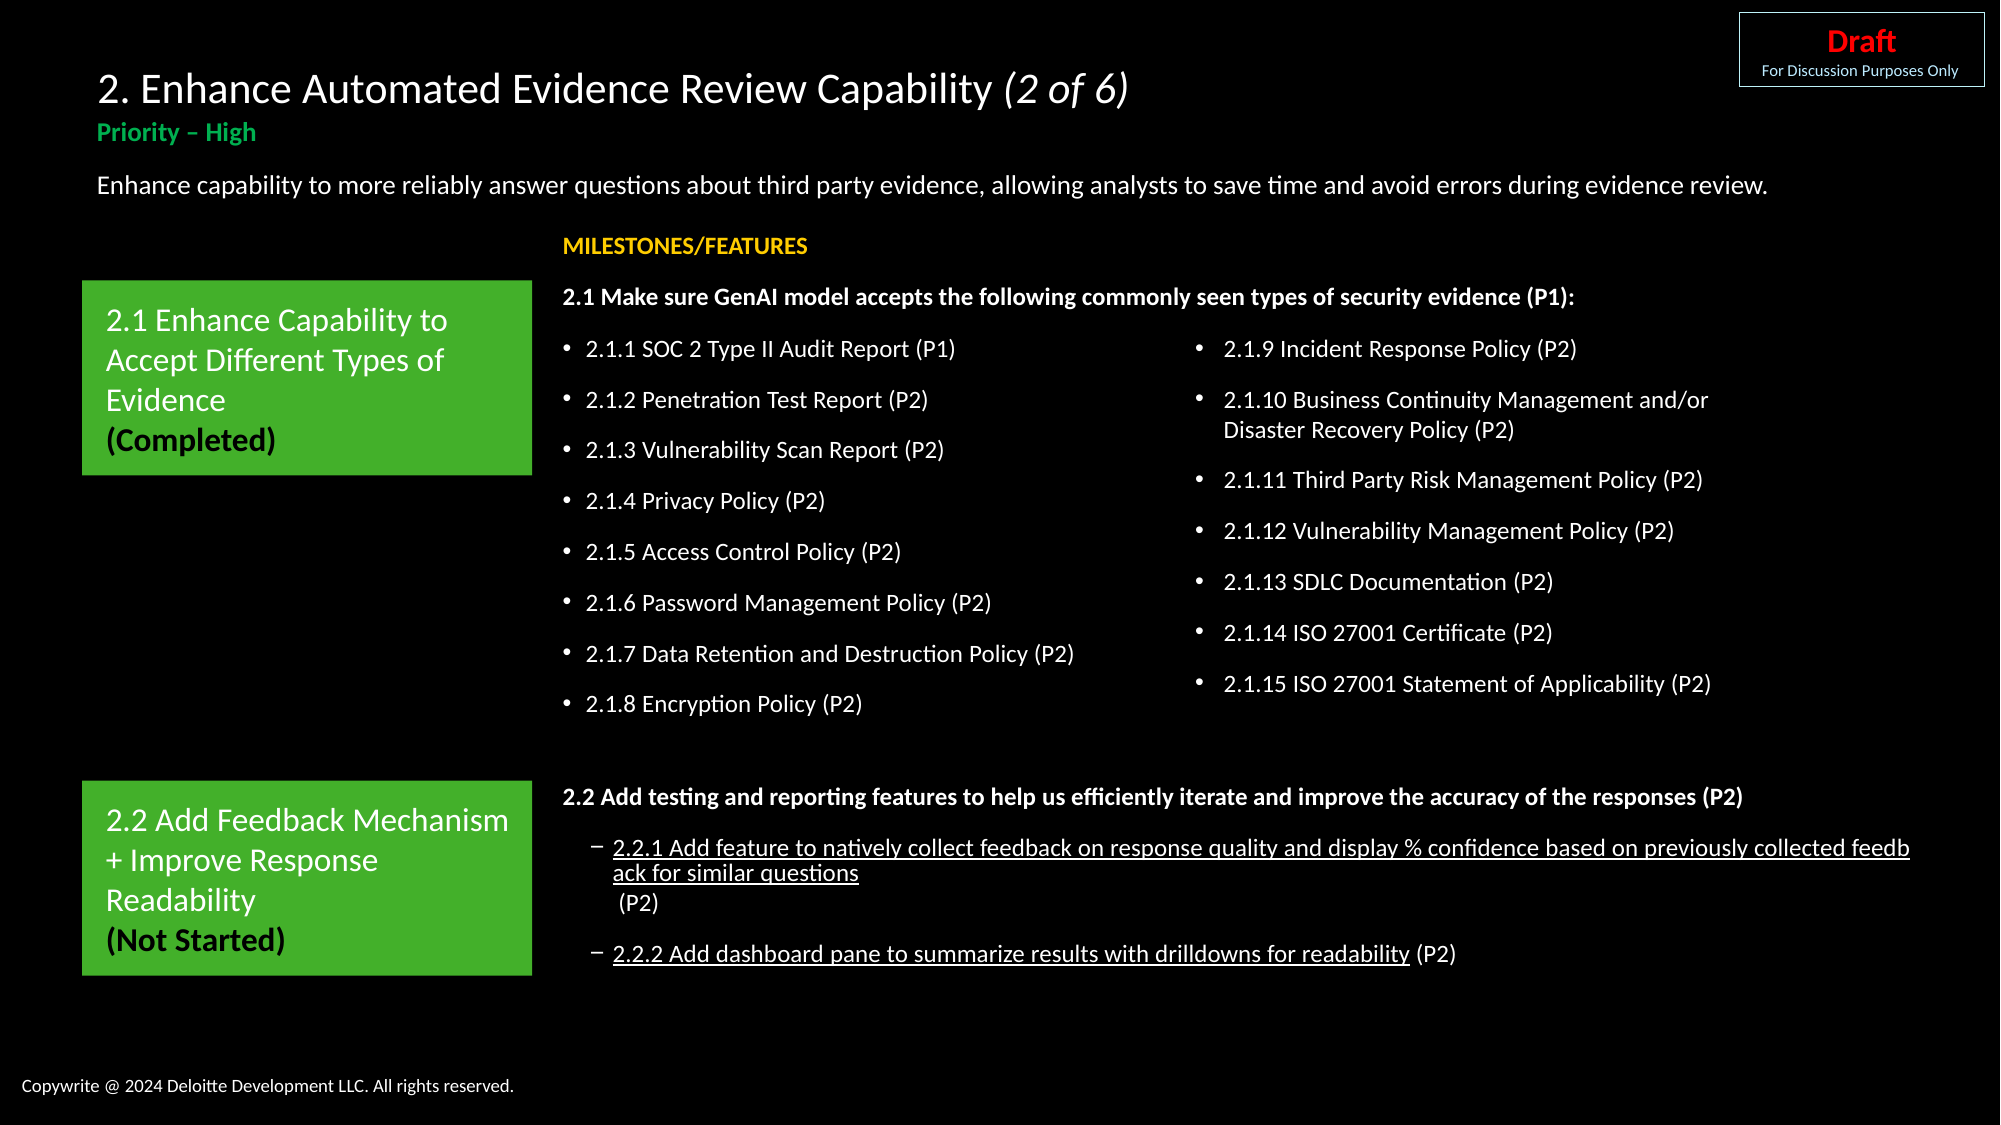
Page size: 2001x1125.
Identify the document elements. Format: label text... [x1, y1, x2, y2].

text_box 2.2 Add Feedback Mechanism + Improve Response Readability (Not Started) [80, 778, 534, 978]
text_box Priority – High Enhance capability to more reliably answer questions about third party evidence, allowing analysts to save time and avoid errors during evidence review. [82, 107, 1918, 204]
text_box Copywrite @ 2024 Deloitte Development LLC. All rights reserved. [21, 1073, 722, 1097]
text_box 2.2 Add testing and reporting features to help us efficiently iterate and improve the accuracy of the responses (P2) 2.2.1 Add feature to natively collect feedback on response quality and display % confidence based on previously collected feedback for similar questions (P2) 2.2.2 Add dashboard pane to summarize results with drilldowns for readability (P2) [562, 780, 1917, 998]
text_box 2.1 Enhance Capability to Accept Different Types of Evidence (Completed) [80, 278, 534, 478]
text_box Draft For Discussion Purposes Only [1739, 12, 1985, 87]
text_box 2. Enhance Automated Evidence Review Capability (2 of 6) [82, 52, 1918, 107]
text_box 2.1.1 SOC 2 Type II Audit Report (P1) 2.1.2 Penetration Test Report (P2) 2.1.3 Vulnerability Scan Report (P2) 2.1.4 Privacy Policy (P2) 2.1.5 Access Control Policy (P2) 2.1.6 Password Management Policy (P2) 2.1.7 Data Retention and Destruction Policy (P2) 2.1.8 Encryption Policy (P2) 2.1.9 Incident Response Policy (P2) 2.1.10 Business Continuity Management and/or Disaster Recovery Policy (P2) 2.1.11 Third Party Risk Management Policy (P2) 2.1.12 Vulnerability Management Policy (P2) 2.1.13 SDLC Documentation (P2) 2.1.14 ISO 27001 Certificate (P2) 2.1.15 ISO 27001 Statement of Applicability (P2) [562, 332, 1775, 828]
text_box 2.1 Make sure GenAI model accepts the following commonly seen types of security evidence (P1): [562, 280, 1749, 316]
text_box MILESTONES/FEATURES [562, 229, 837, 272]
